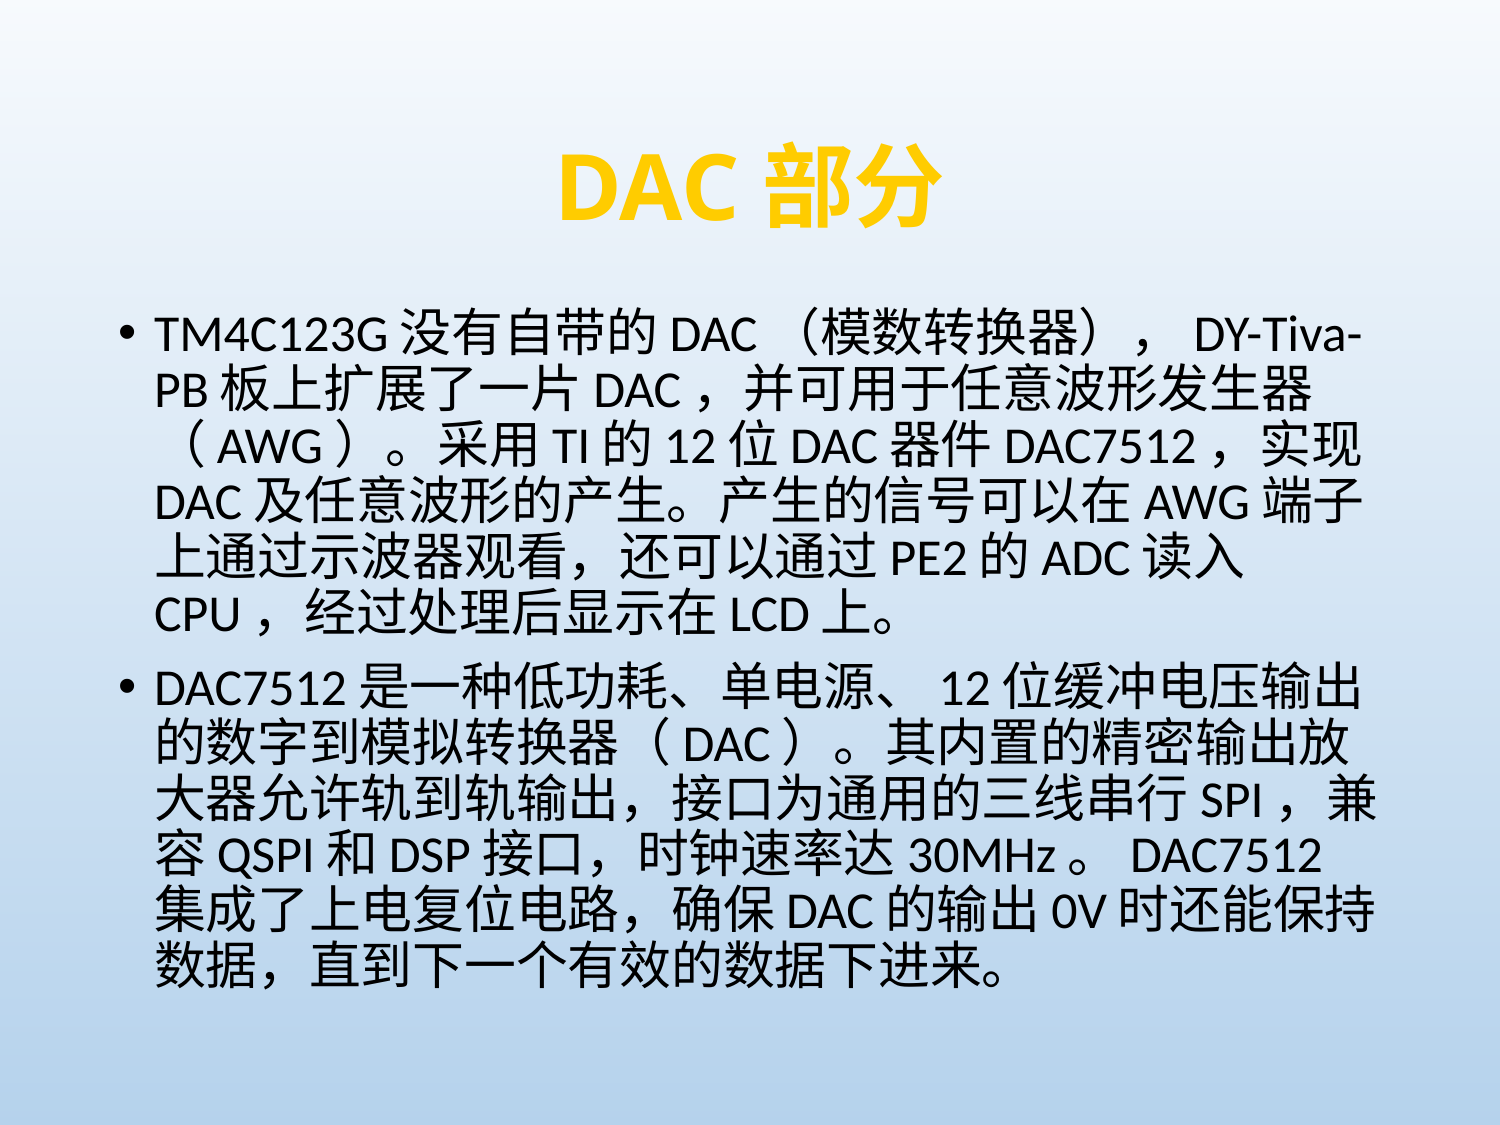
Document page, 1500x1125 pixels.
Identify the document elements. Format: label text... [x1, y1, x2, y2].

title DAC部分 [103, 82, 1397, 299]
list TM4C123G没有自带的DAC（模数转换器），DY-Tiva-PB板上扩展了一片DAC，并可用于任意波形发生器（AWG）。采用TI的12位DAC器件DAC7512，实现DAC及任意波形的产生。产生的信号可以在AWG端子上通过示波器观看，还可以通过PE2的ADC读入CPU，经过处理后显示在LCD上。 DAC7512是一种低功耗、单电源、12位缓冲电压输出的数字到模拟转换器（DAC）。其内置的精密输出放大器允许轨到轨输出，接口为通用的三线串行SPI，兼容QSPI和DSP接口，时钟速率达30MHz。DAC7512集成了上电复位电路，确保DAC的输出0V时还能保持数据，直到下一个有效的数据下进来。 [103, 299, 1397, 1014]
